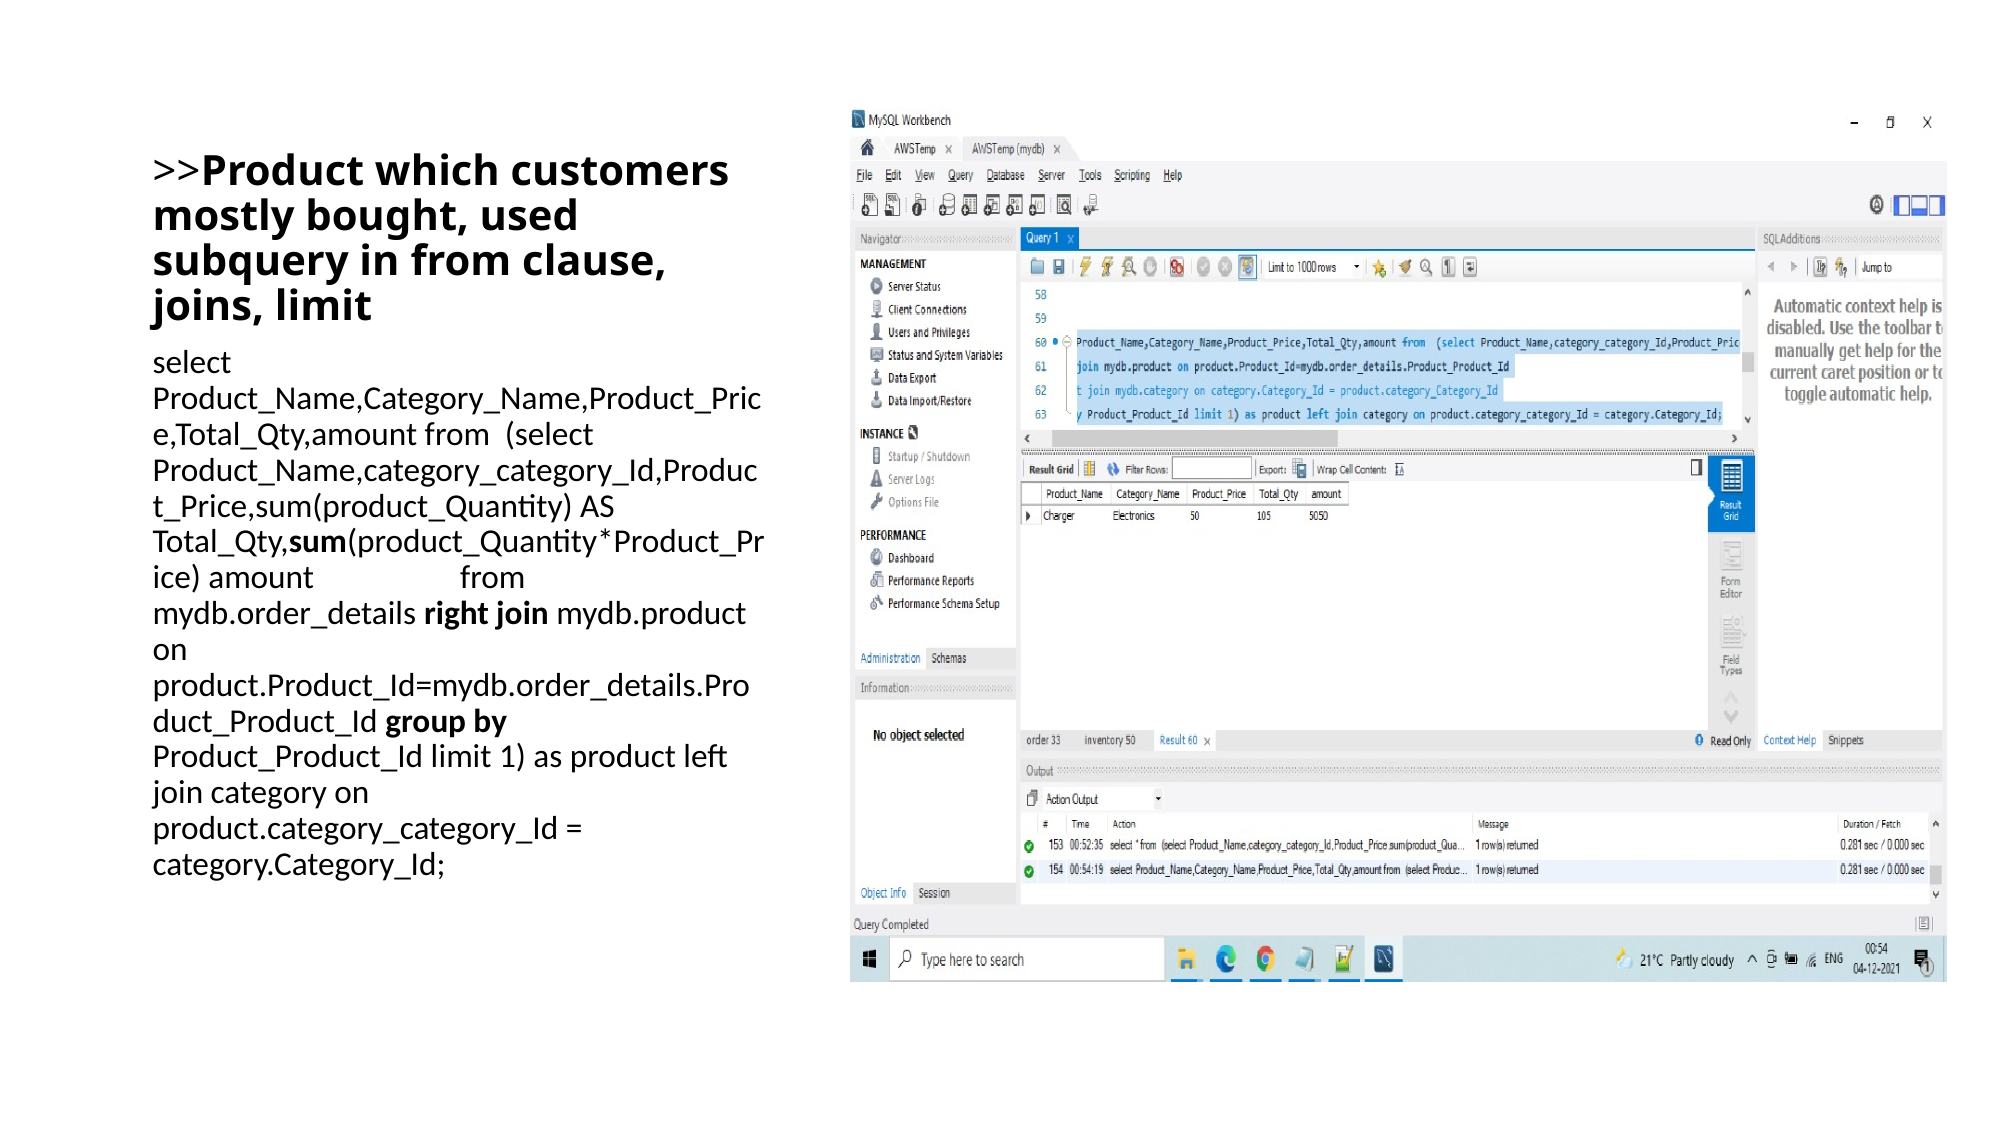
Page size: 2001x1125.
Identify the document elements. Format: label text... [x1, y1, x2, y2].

list select Product_Name,Category_Name,Product_Price,Total_Qty,amount from (select Product_Name,category_category_Id,Product_Price,sum(product_Quantity) AS Total_Qty,sum(product_Quantity*Product_Price) amount from mydb.order_details right join mydb.product on product.Product_Id=mydb.order_details.Product_Product_Id group by Product_Product_Id limit 1) as product left join category on product.category_category_Id = category.Category_Id; [137, 337, 783, 963]
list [850, 107, 1947, 982]
title >>Product which customers mostly bought, used subquery in from clause, joins, limit [137, 75, 783, 337]
